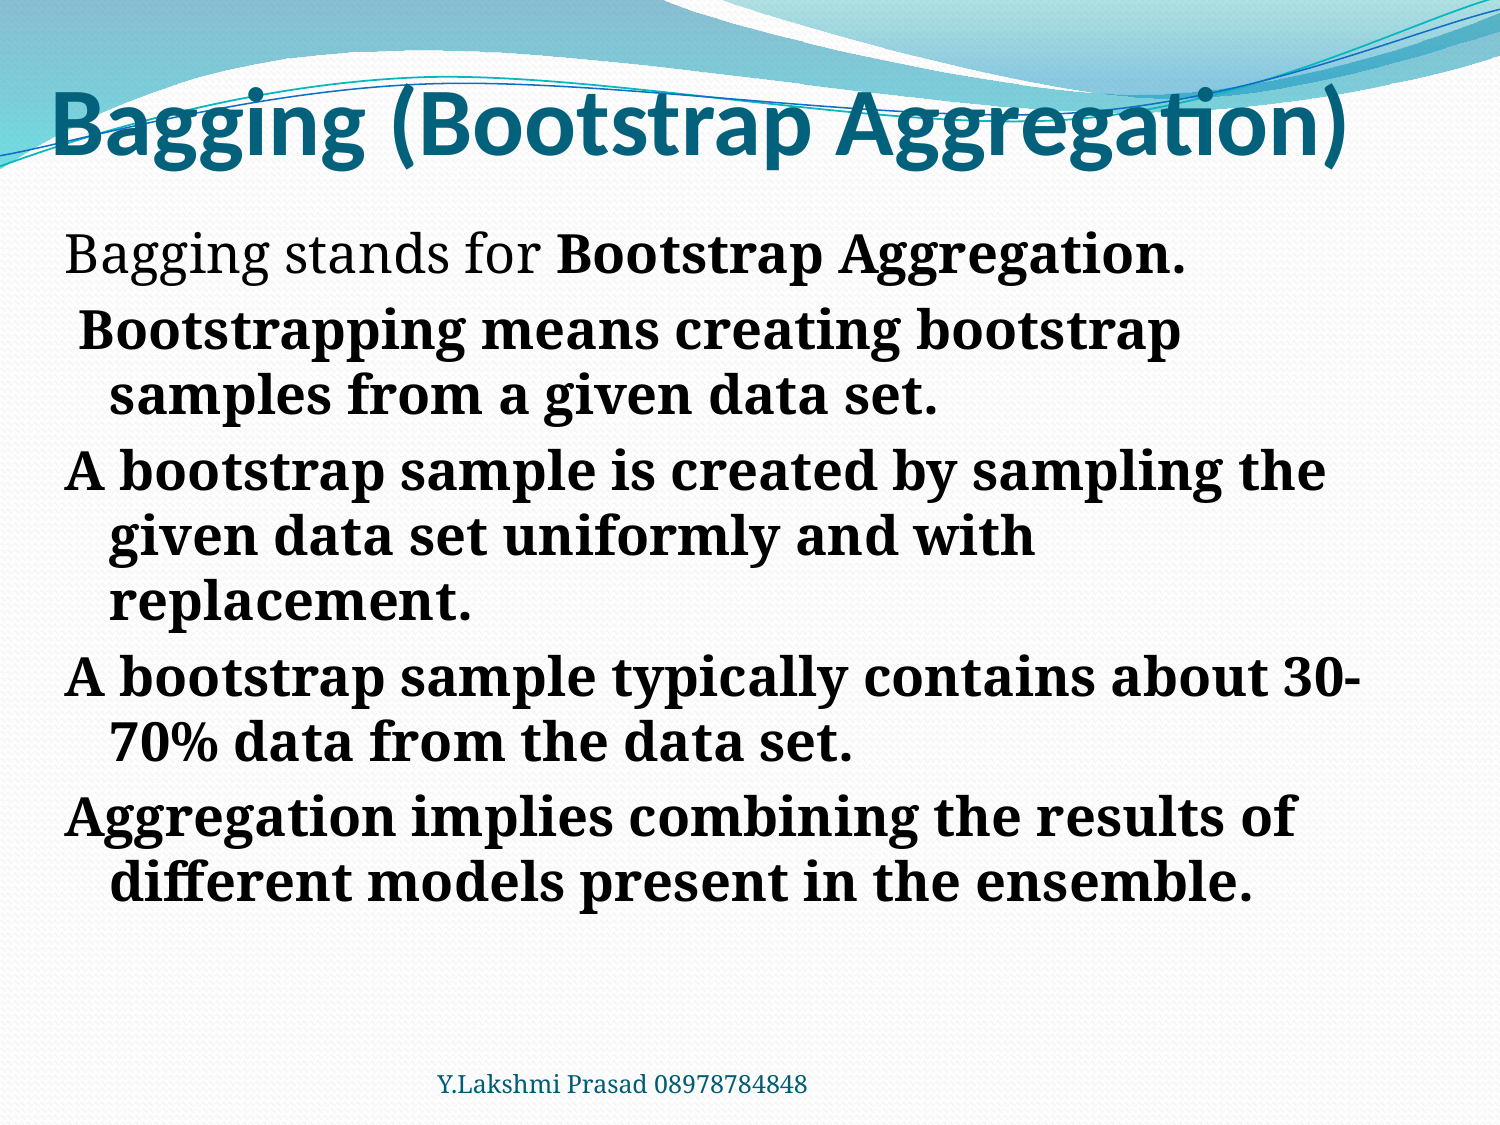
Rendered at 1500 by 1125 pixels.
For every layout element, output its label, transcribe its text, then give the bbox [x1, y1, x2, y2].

list Bagging stands for Bootstrap Aggregation. Bootstrapping means creating bootstrap samples from a given data set. A bootstrap sample is created by sampling the given data set uniformly and with replacement. A bootstrap sample typically contains about 30-70% data from the data set. Aggregation implies combining the results of different models present in the ensemble. [50, 212, 1425, 1038]
footer Y.Lakshmi Prasad 08978784848 [437, 1042, 988, 1103]
title Bagging (Bootstrap Aggregation) [50, 50, 1425, 175]
